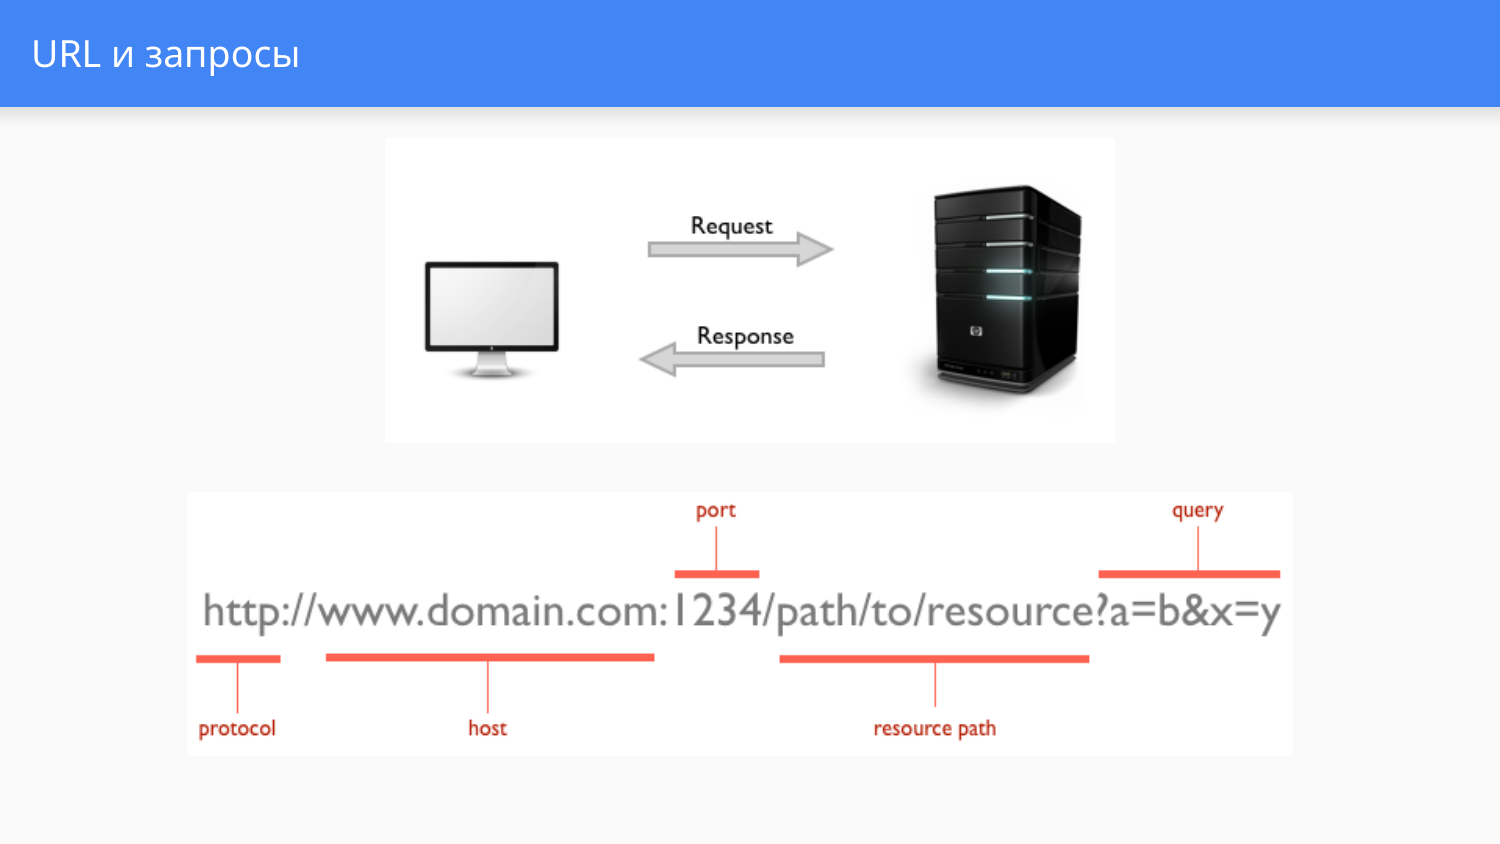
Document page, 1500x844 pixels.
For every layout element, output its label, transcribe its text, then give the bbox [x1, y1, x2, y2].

title URL и запросы [16, 2, 1464, 102]
picture [385, 138, 1115, 443]
picture [187, 492, 1293, 756]
